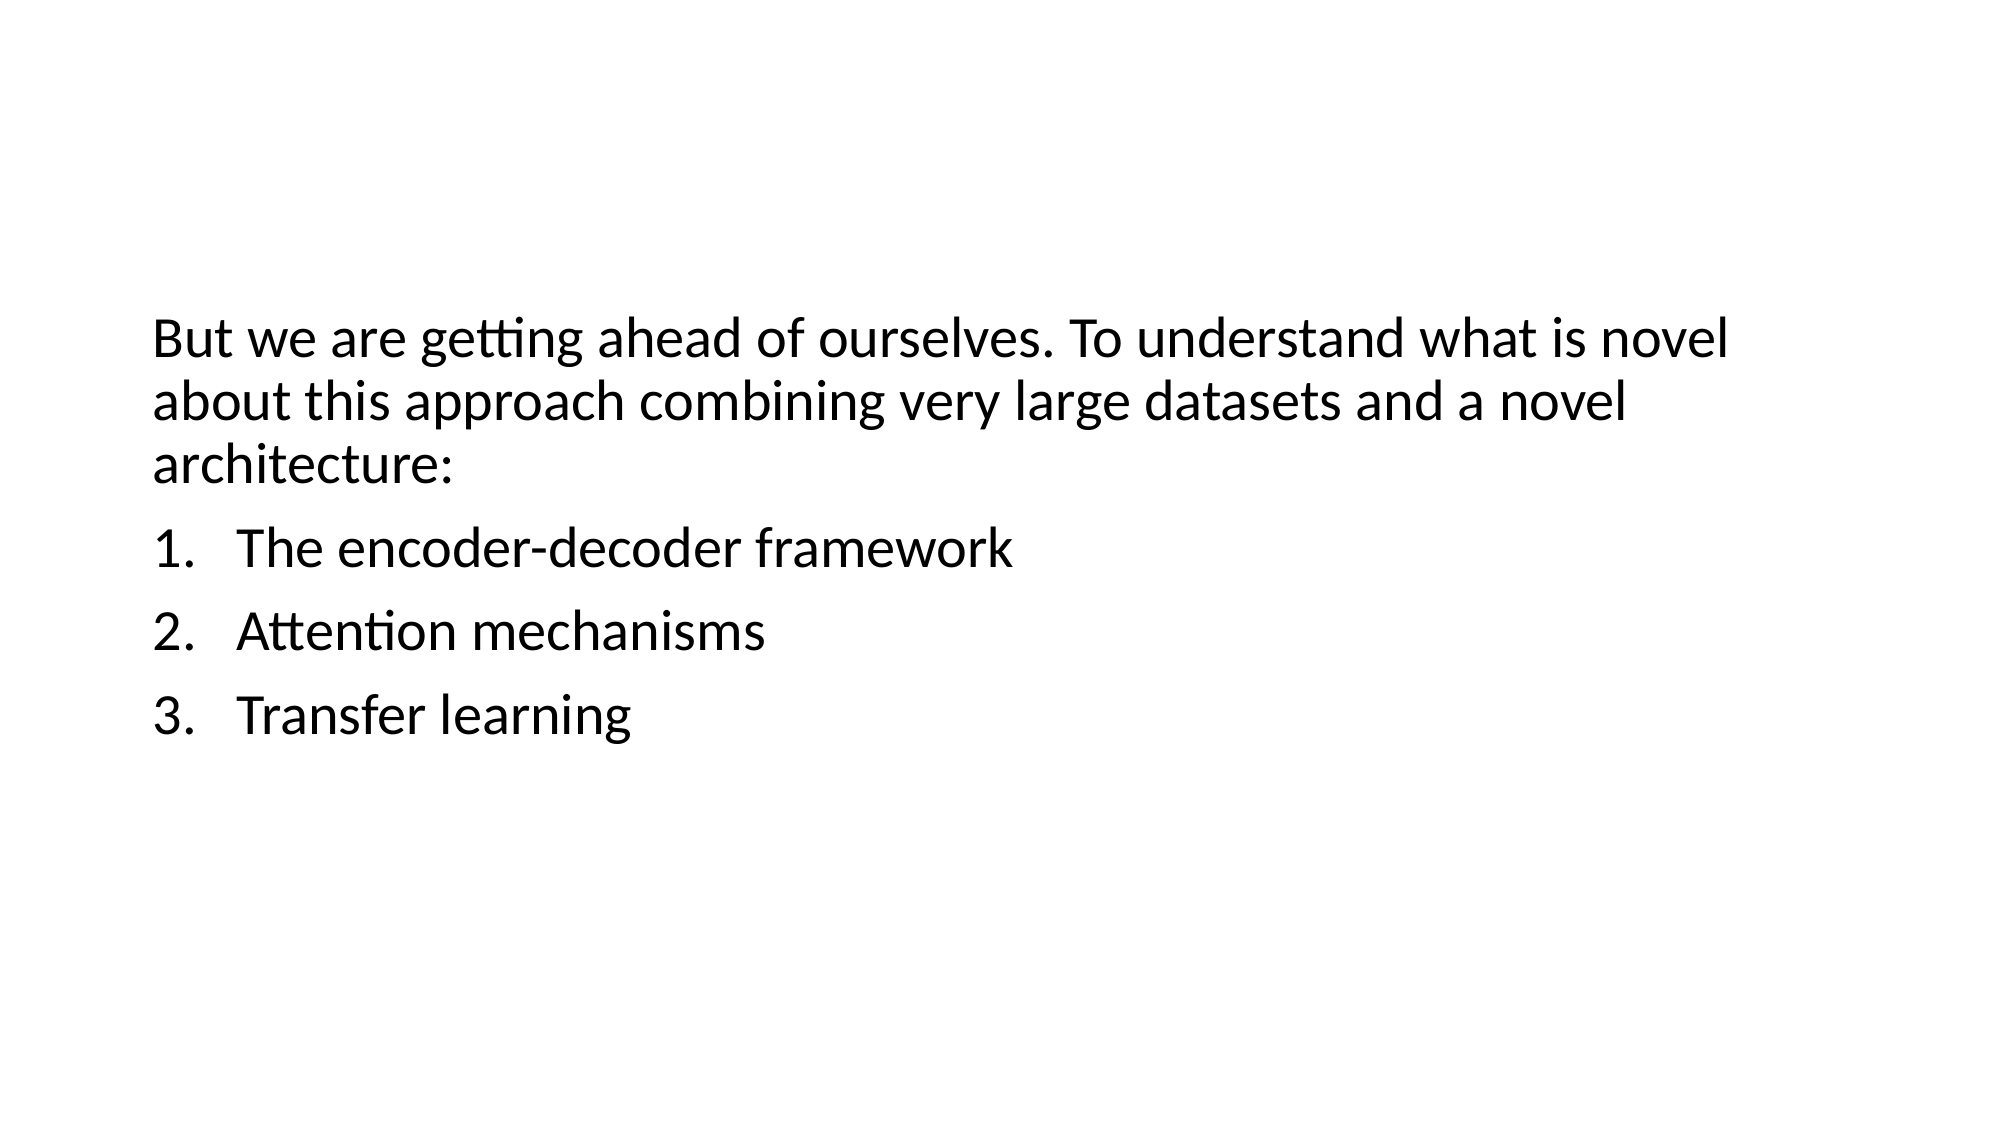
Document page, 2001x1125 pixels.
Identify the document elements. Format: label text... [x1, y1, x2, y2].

list But we are getting ahead of ourselves. To understand what is novel about this approach combining very large datasets and a novel architecture: The encoder-decoder framework Attention mechanisms Transfer learning [137, 299, 1863, 1014]
